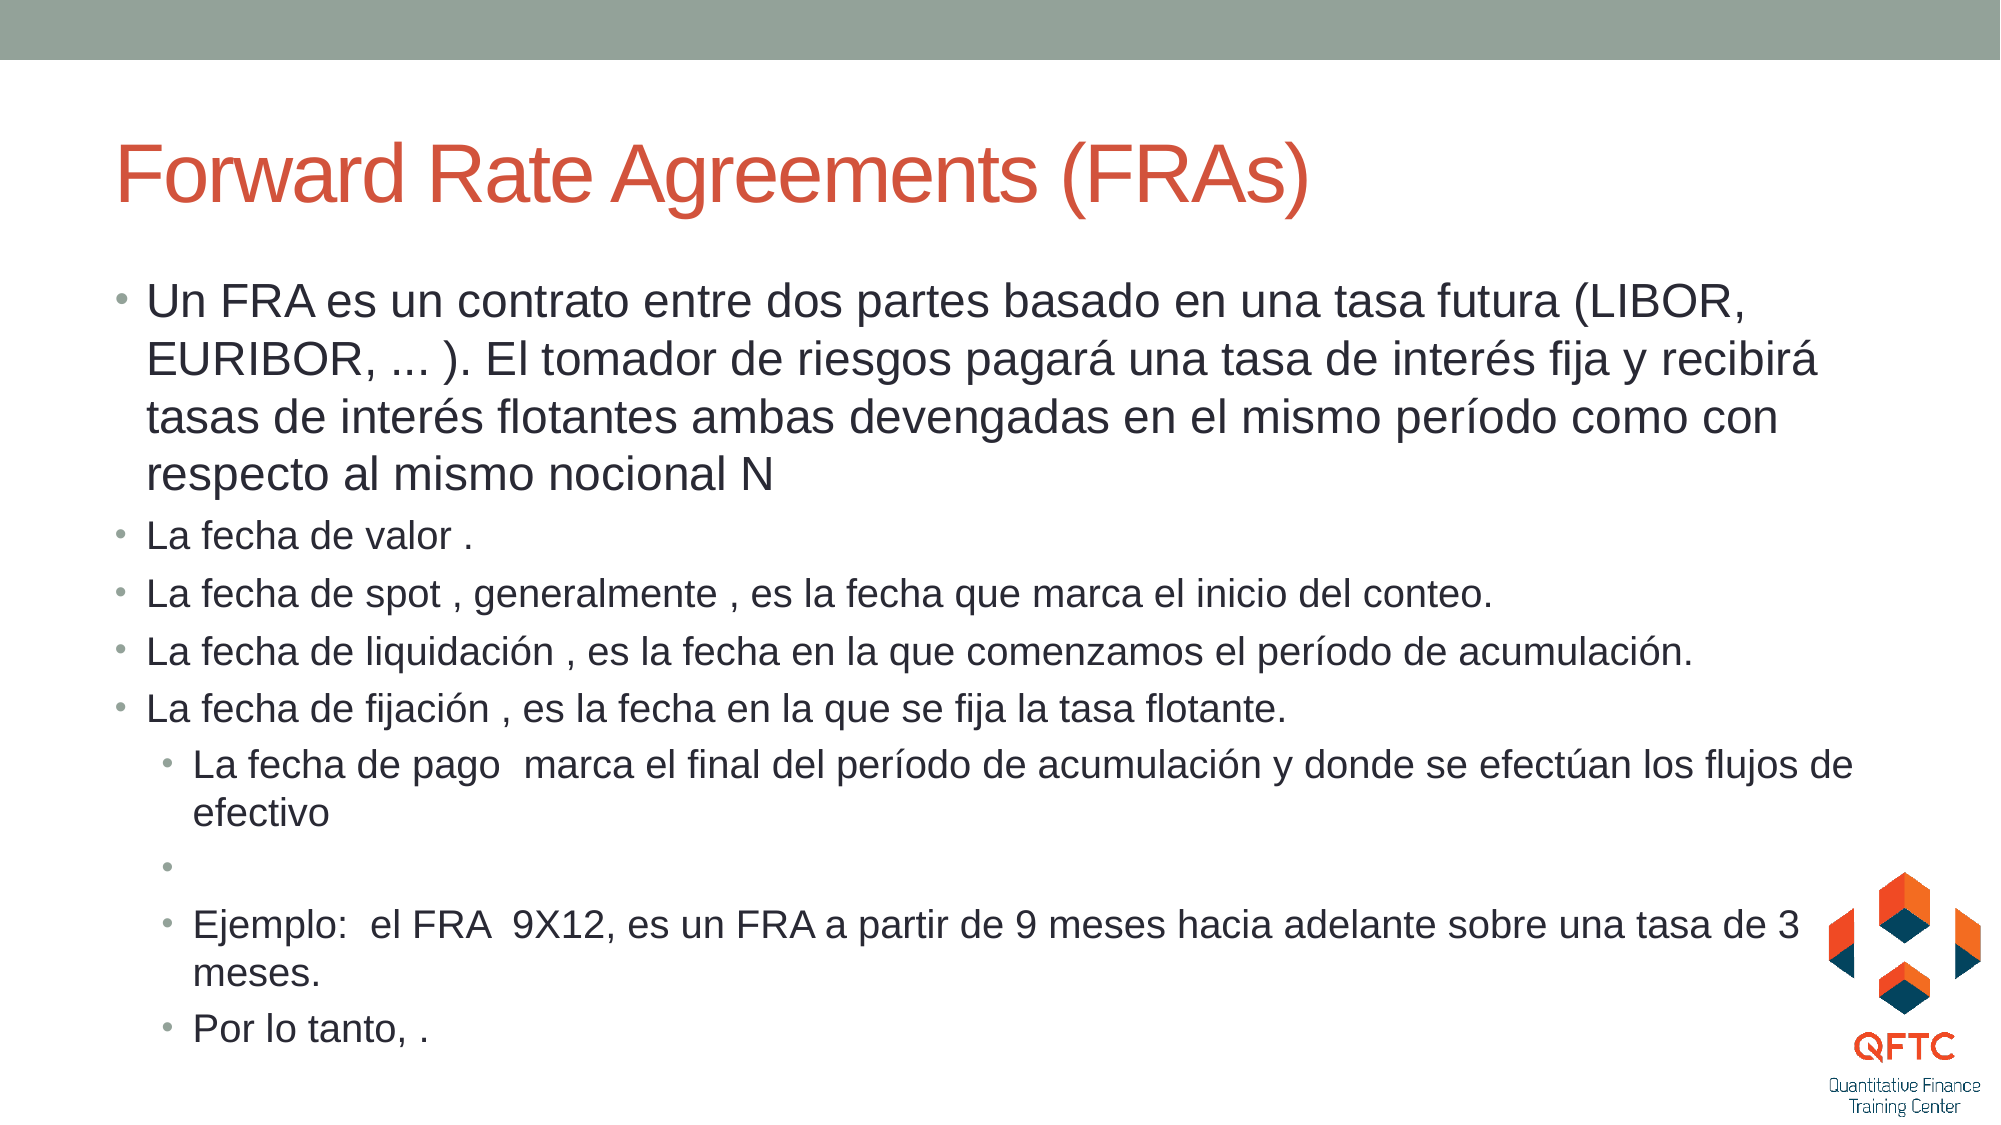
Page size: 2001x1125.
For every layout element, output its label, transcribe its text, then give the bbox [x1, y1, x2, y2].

title Forward Rate Agreements (FRAs) [99, 87, 1900, 250]
picture [1805, 857, 2000, 1125]
